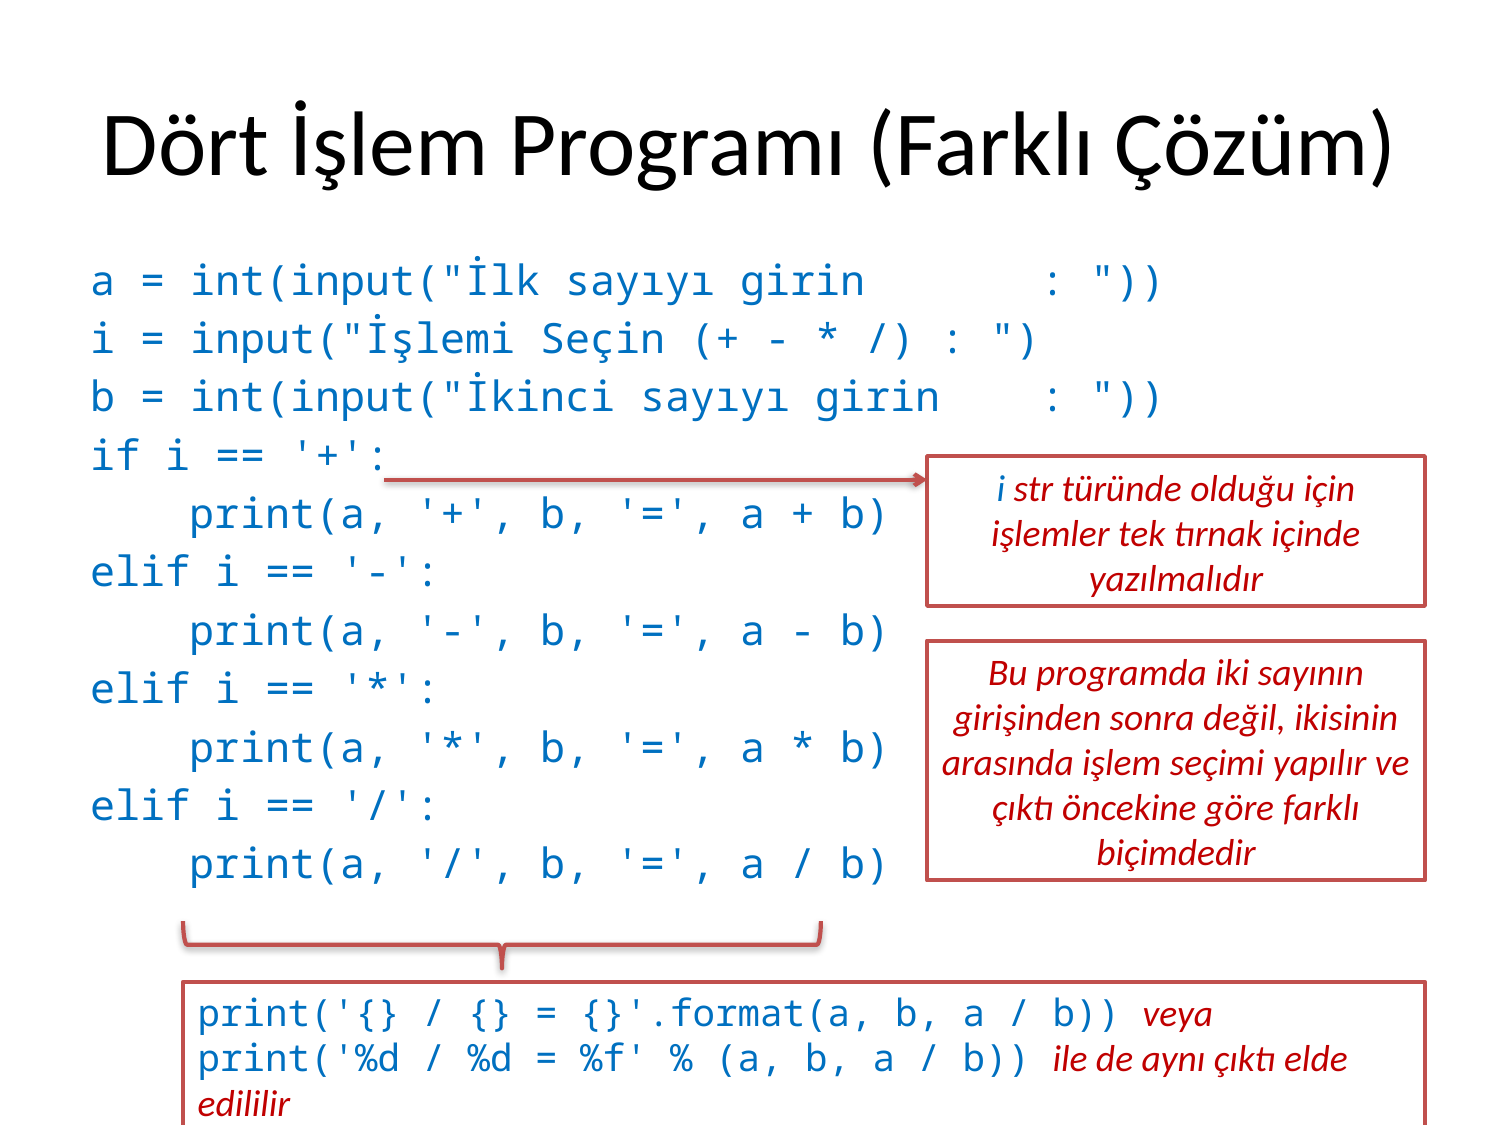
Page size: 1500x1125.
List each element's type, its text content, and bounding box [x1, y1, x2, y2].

list a = int(input("İlk sayıyı girin : ")) i = input("İşlemi Seçin (+ - * /) : ") b = int(input("İkinci sayıyı girin : ")) if i == '+': print(a, '+', b, '=', a + b) elif i == '-': print(a, '-', b, '=', a - b) elif i == '*': print(a, '*', b, '=', a * b) elif i == '/': print(a, '/', b, '=', a / b) [75, 246, 1425, 989]
title Dört İşlem Programı (Farklı Çözüm) [75, 45, 1425, 233]
text_box print('{} / {} = {}'.format(a, b, a / b)) veya print('%d / %d = %f' % (a, b, a / b)) ile de aynı çıktı elde edililir [181, 980, 1427, 1125]
text_box i str türünde olduğu için işlemler tek tırnak içinde yazılmalıdır [925, 454, 1427, 608]
text_box [180, 921, 823, 971]
text_box Bu programda iki sayının girişinden sonra değil, ikisinin arasında işlem seçimi yapılır ve çıktı öncekine göre farklı biçimdedir [925, 639, 1427, 882]
